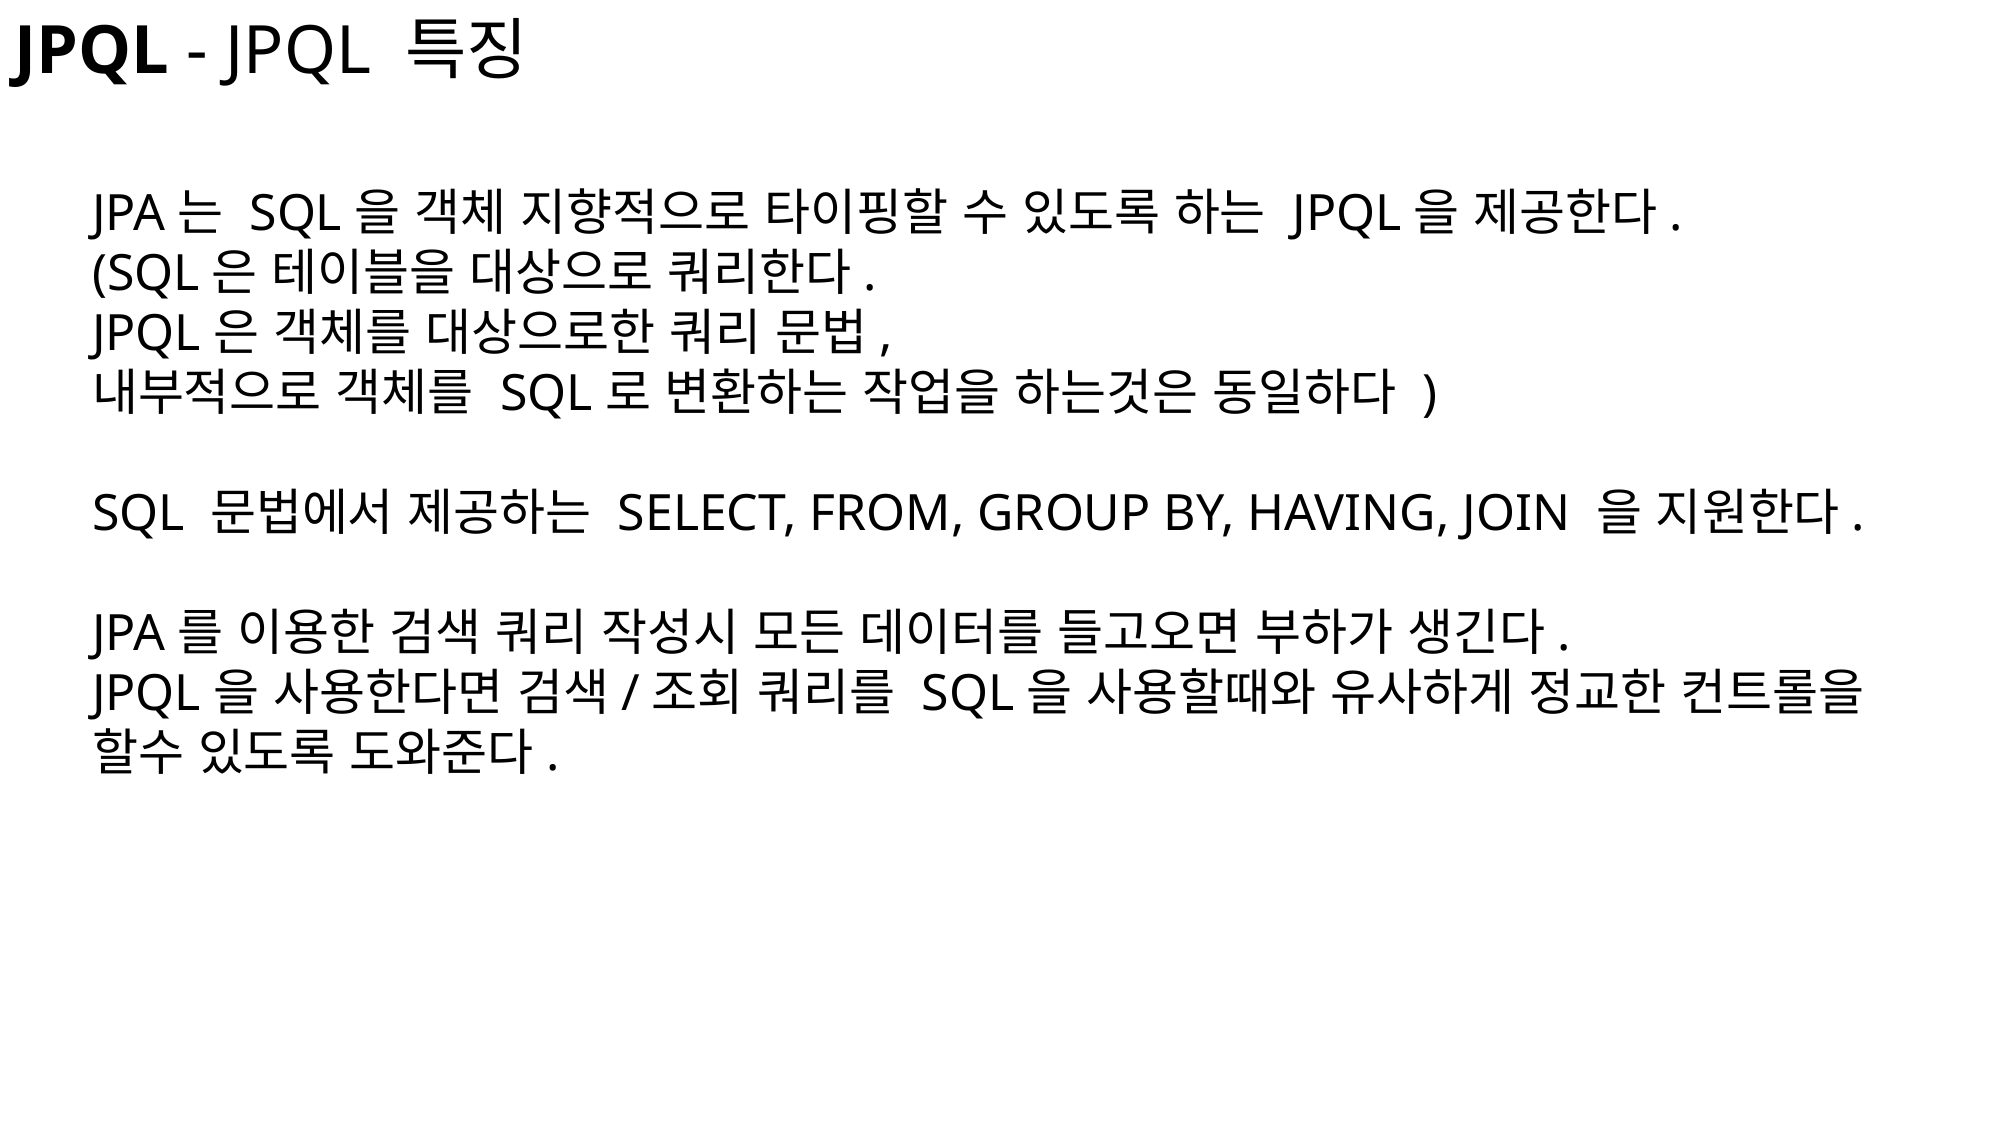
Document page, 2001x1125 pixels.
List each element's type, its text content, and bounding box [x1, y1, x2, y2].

text_box JPQL - JPQL 특징 [0, 0, 2000, 95]
text_box JPA는 SQL을 객체 지향적으로 타이핑할 수 있도록 하는 JPQL을 제공한다. (SQL은 테이블을 대상으로 쿼리한다. JPQL은 객체를 대상으로한 쿼리 문법, 내부적으로 객체를 SQL로 변환하는 작업을 하는것은 동일하다 ) SQL 문법에서 제공하는 SELECT, FROM, GROUP BY, HAVING, JOIN 을 지원한다. JPA를 이용한 검색 쿼리 작성시 모든 데이터를 들고오면 부하가 생긴다. JPQL을 사용한다면 검색/조회 쿼리를 SQL을 사용할때와 유사하게 정교한 컨트롤을 할수 있도록 도와준다. [77, 172, 1894, 788]
